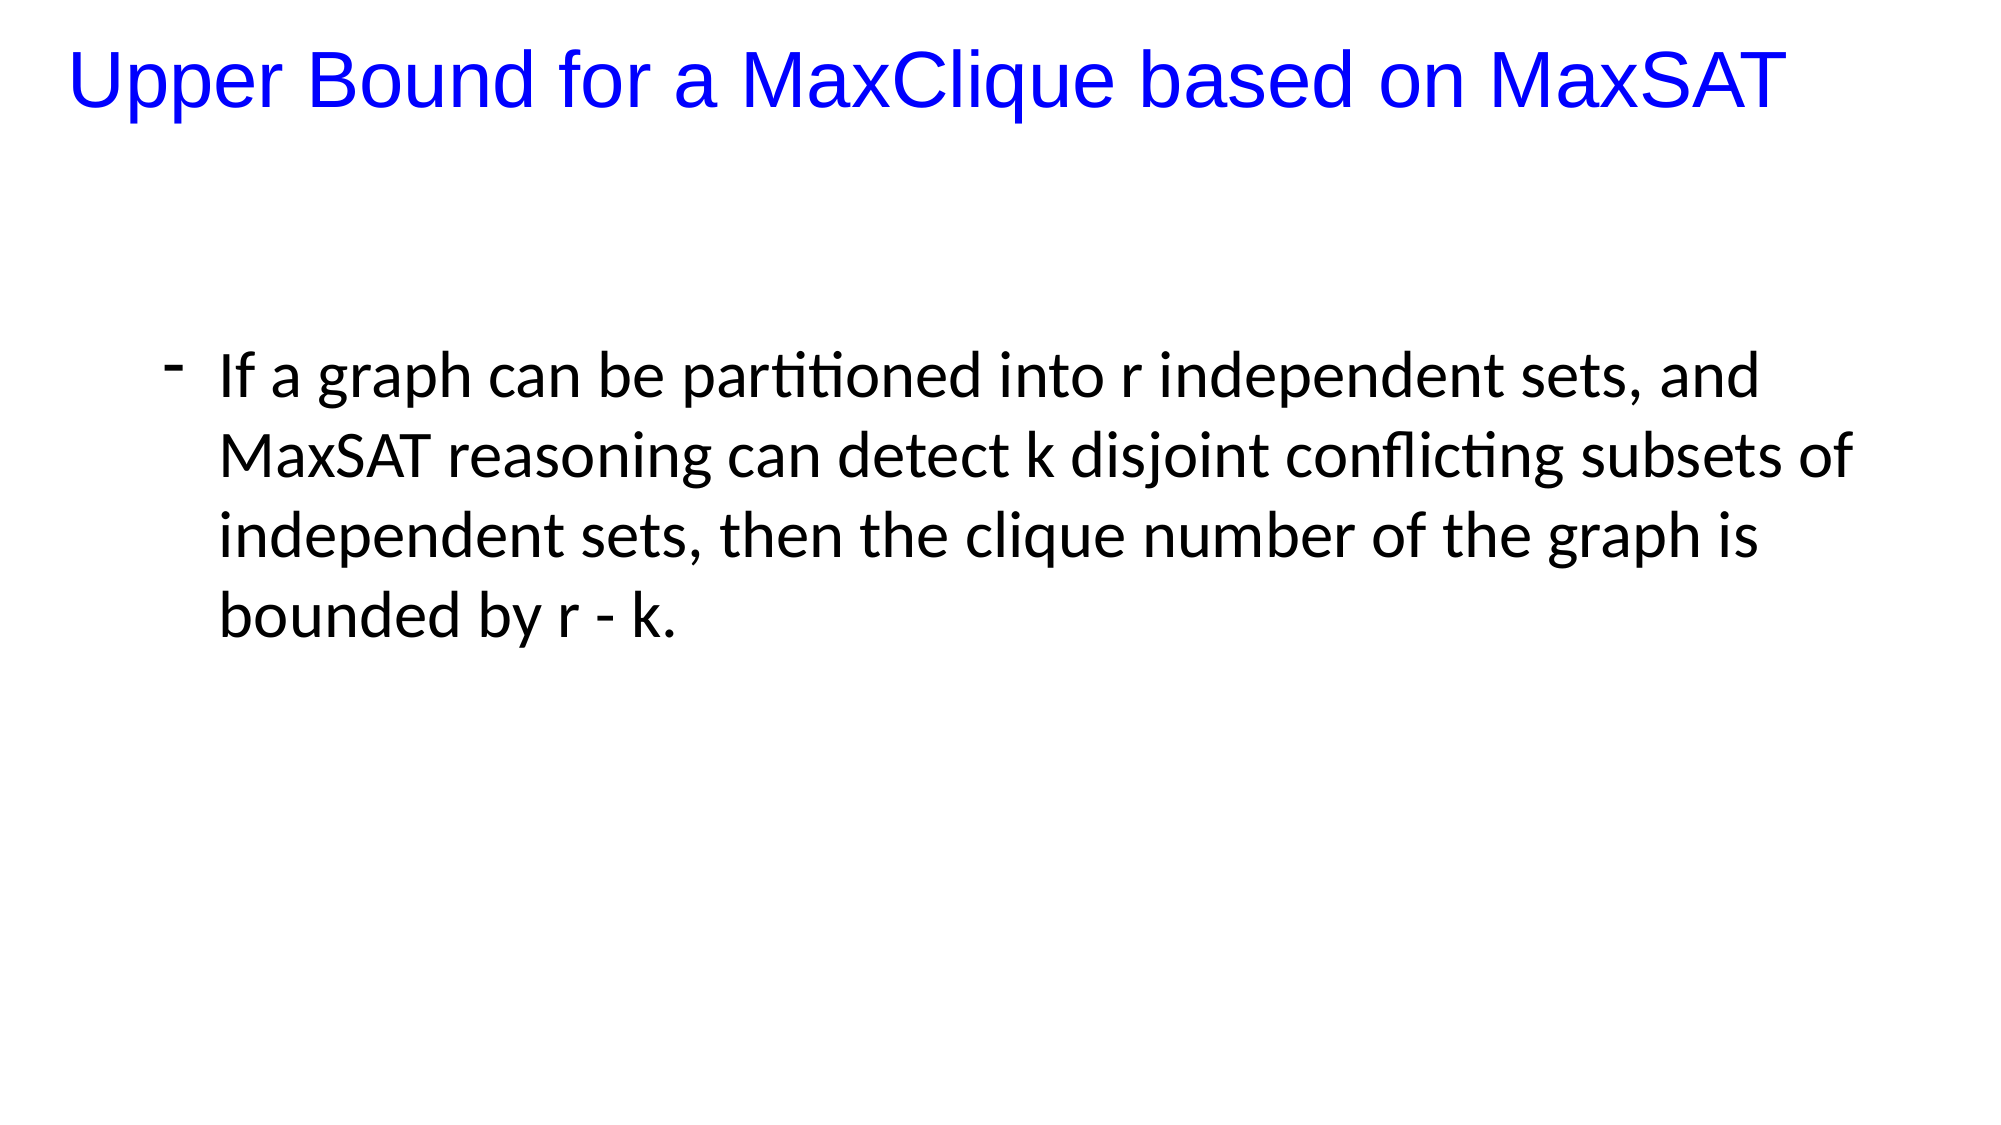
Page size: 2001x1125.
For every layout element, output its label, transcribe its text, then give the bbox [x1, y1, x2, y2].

title Upper Bound for a MaxClique based on MaxSAT [52, 0, 1924, 166]
text_box If a graph can be partitioned into r independent sets, and MaxSAT reasoning can detect k disjoint conflicting subsets of independent sets, then the clique number of the graph is bounded by r - k. [147, 183, 1890, 789]
